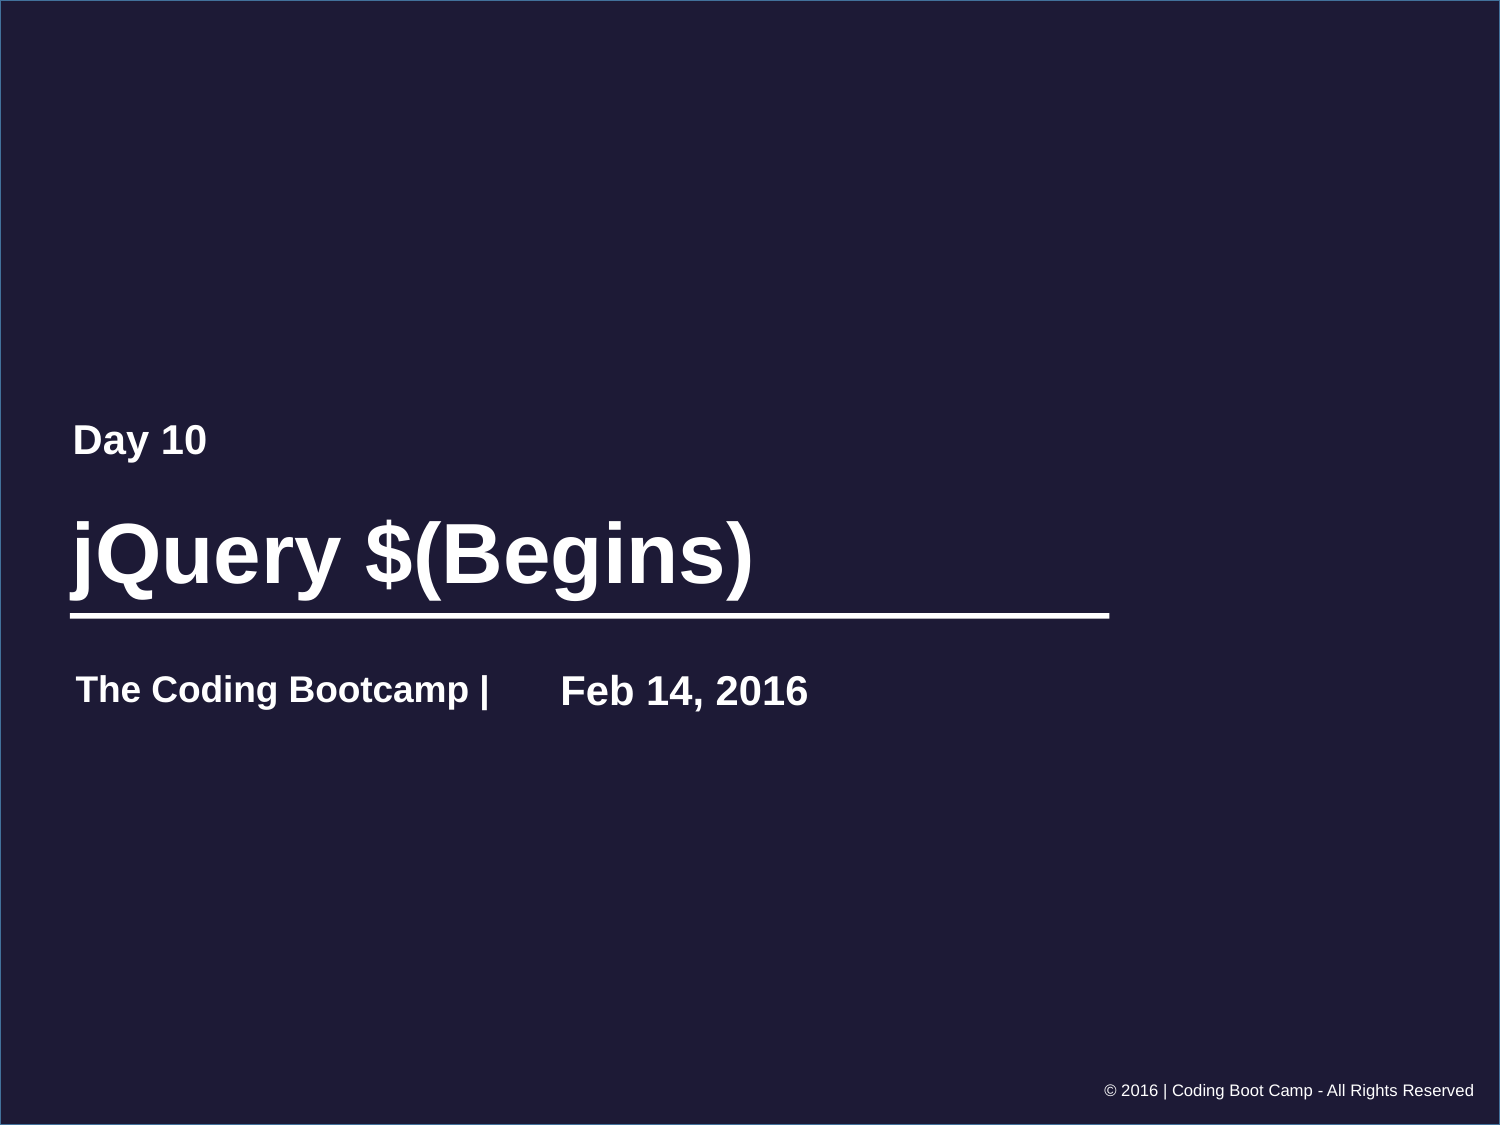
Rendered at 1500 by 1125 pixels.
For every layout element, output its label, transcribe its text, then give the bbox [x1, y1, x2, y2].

title jQuery $(Begins) [63, 483, 1415, 628]
list Day 10 [64, 410, 509, 474]
list Feb 14, 2016 [552, 661, 926, 725]
